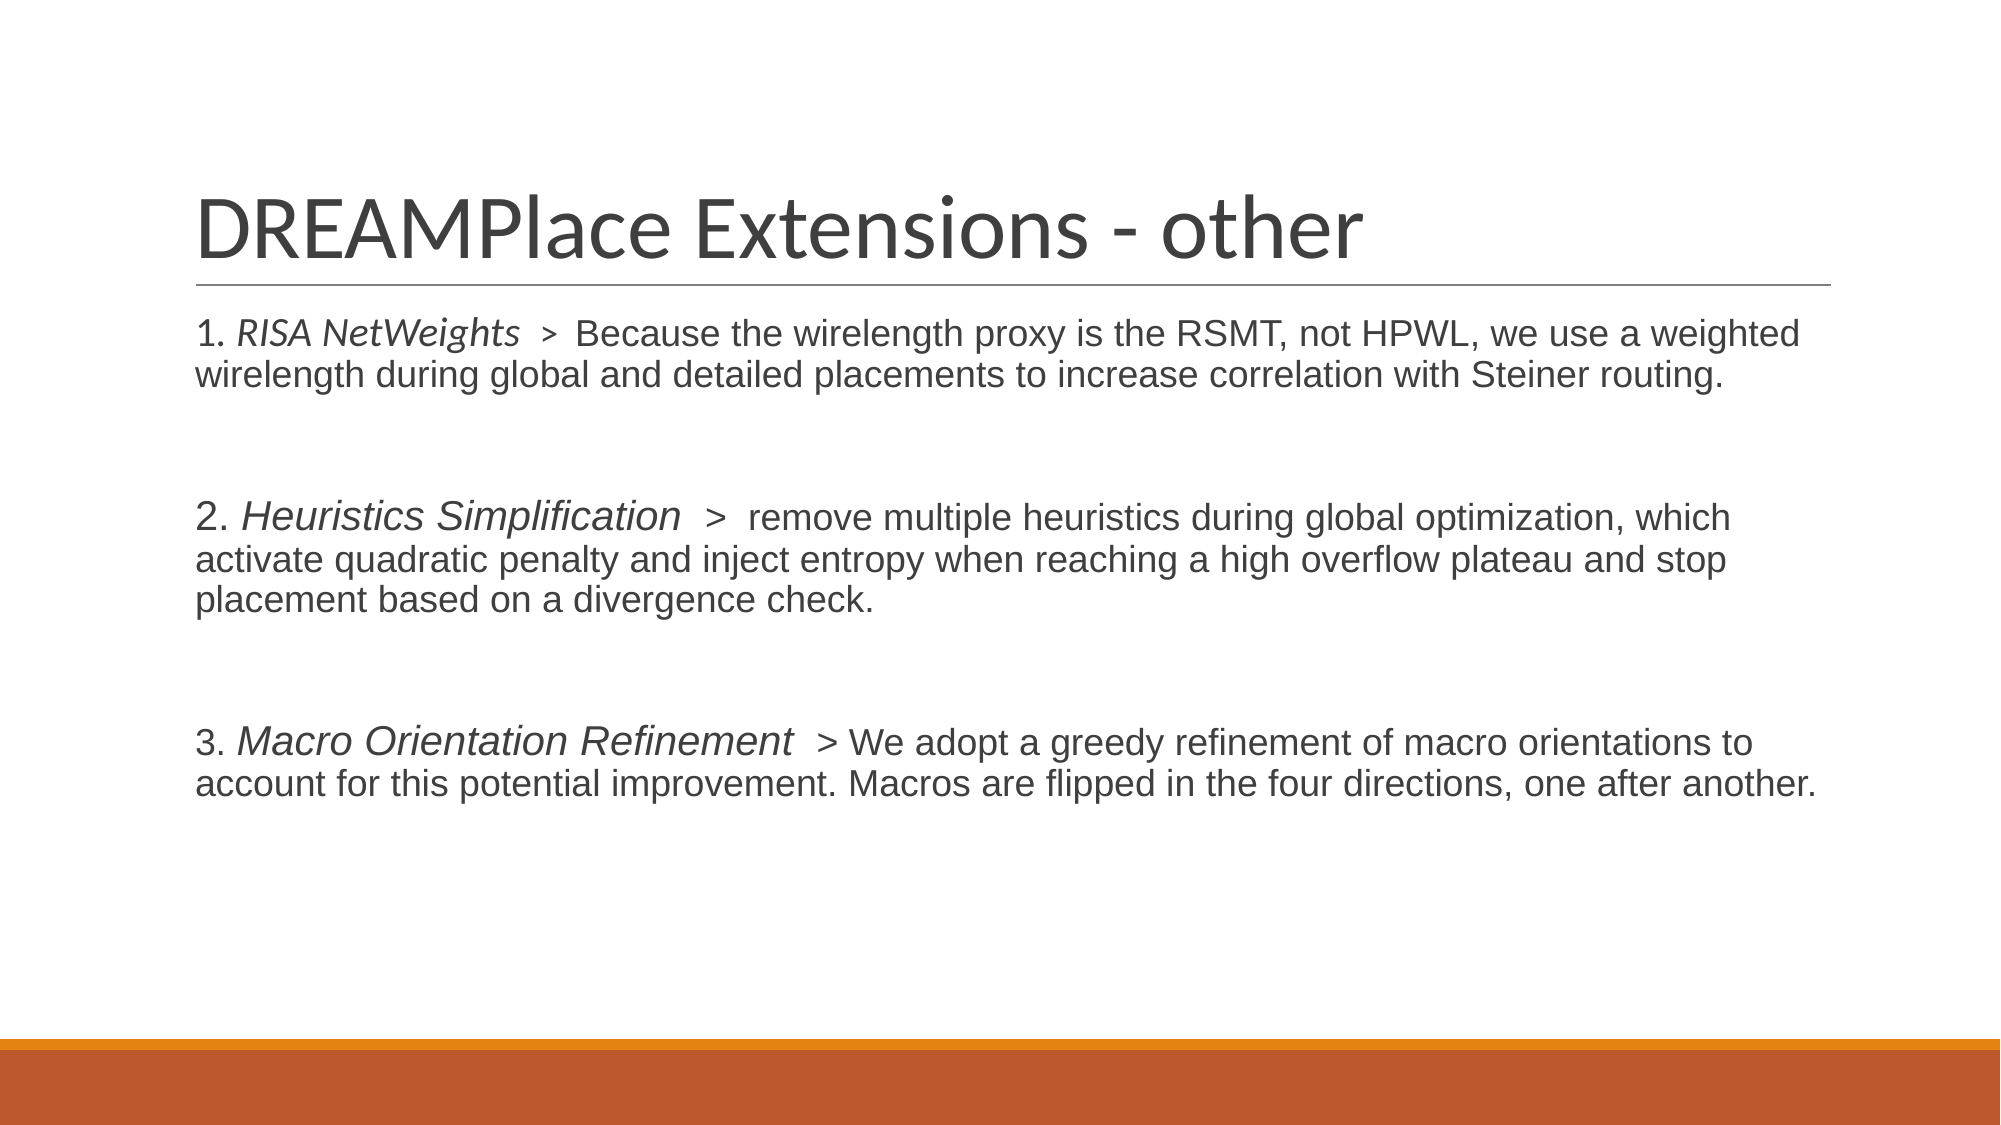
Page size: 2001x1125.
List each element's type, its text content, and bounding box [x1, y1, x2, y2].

list 1. RISA NetWeights > Because the wirelength proxy is the RSMT, not HPWL, we use a weighted wirelength during global and detailed placements to increase correlation with Steiner routing. 2. Heuristics Simplification > remove multiple heuristics during global optimization, which activate quadratic penalty and inject entropy when reaching a high overflow plateau and stop placement based on a divergence check. 3. Macro Orientation Refinement > We adopt a greedy refinement of macro orientations to account for this potential improvement. Macros are flipped in the four directions, one after another. [180, 302, 1830, 963]
title DREAMPlace Extensions - other [180, 47, 1830, 285]
